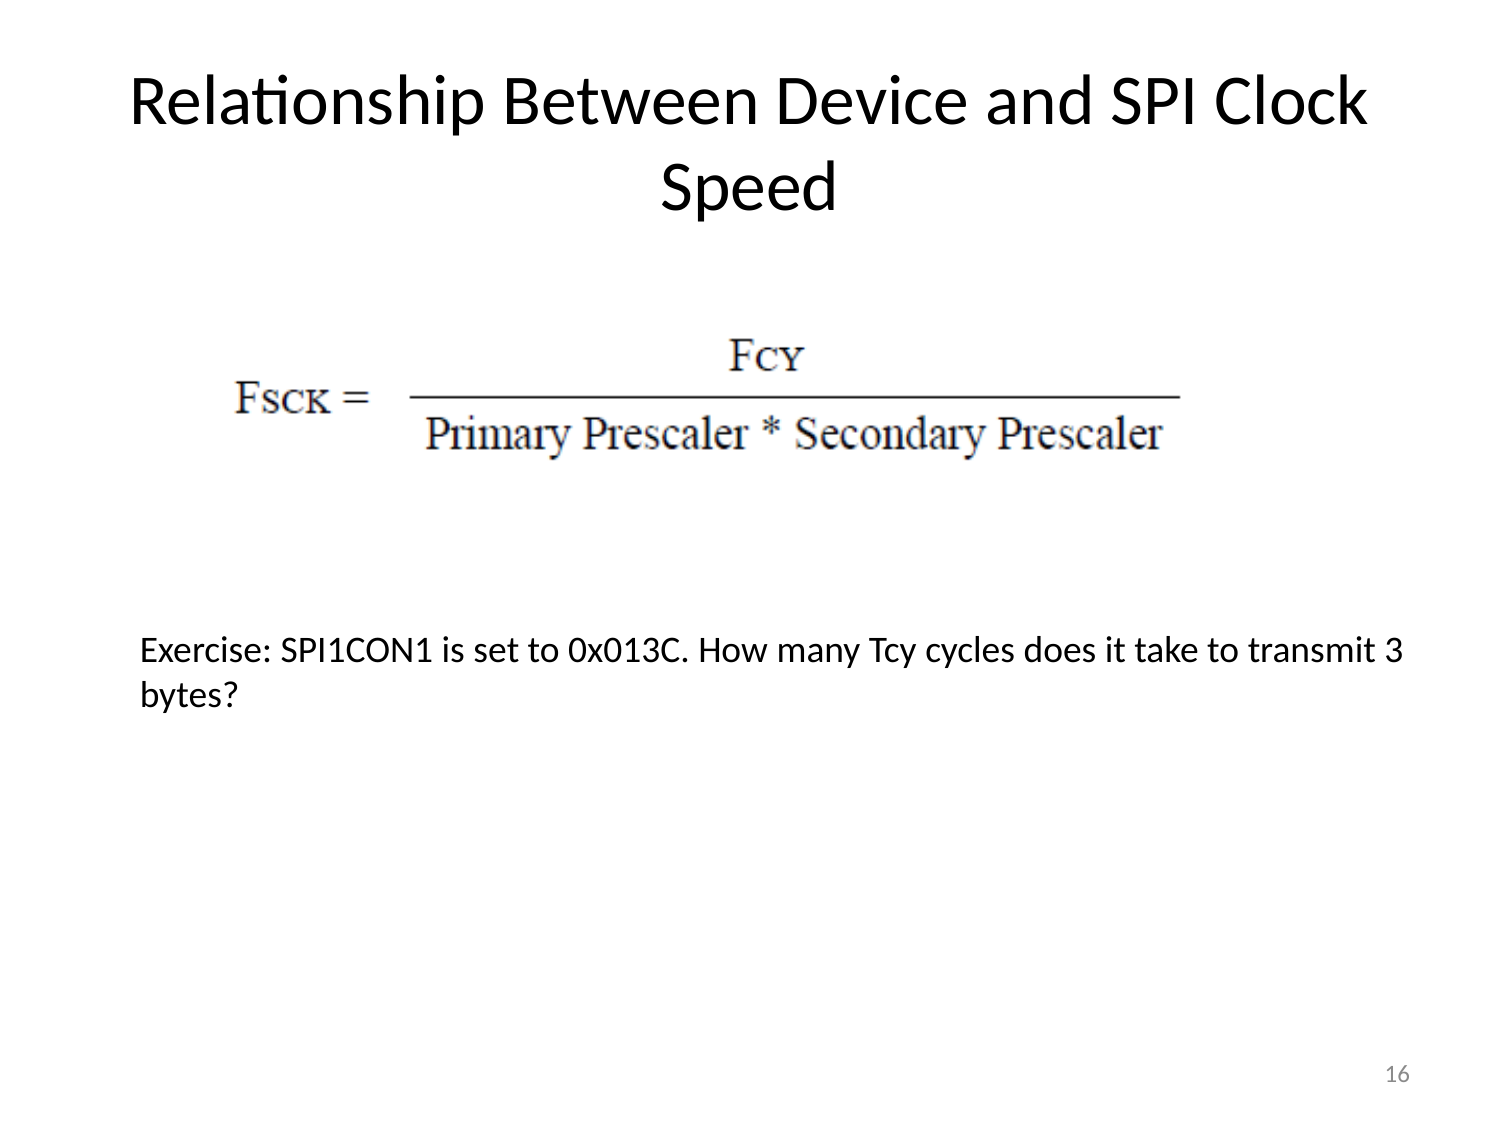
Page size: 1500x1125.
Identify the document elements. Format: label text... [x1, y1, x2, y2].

title Relationship Between Device and SPI Clock Speed [75, 45, 1425, 233]
slide_number 16 [1074, 1042, 1425, 1103]
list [212, 312, 1213, 507]
text_box Exercise: SPI1CON1 is set to 0x013C. How many Tcy cycles does it take to transmit 3 bytes? [125, 617, 1425, 723]
